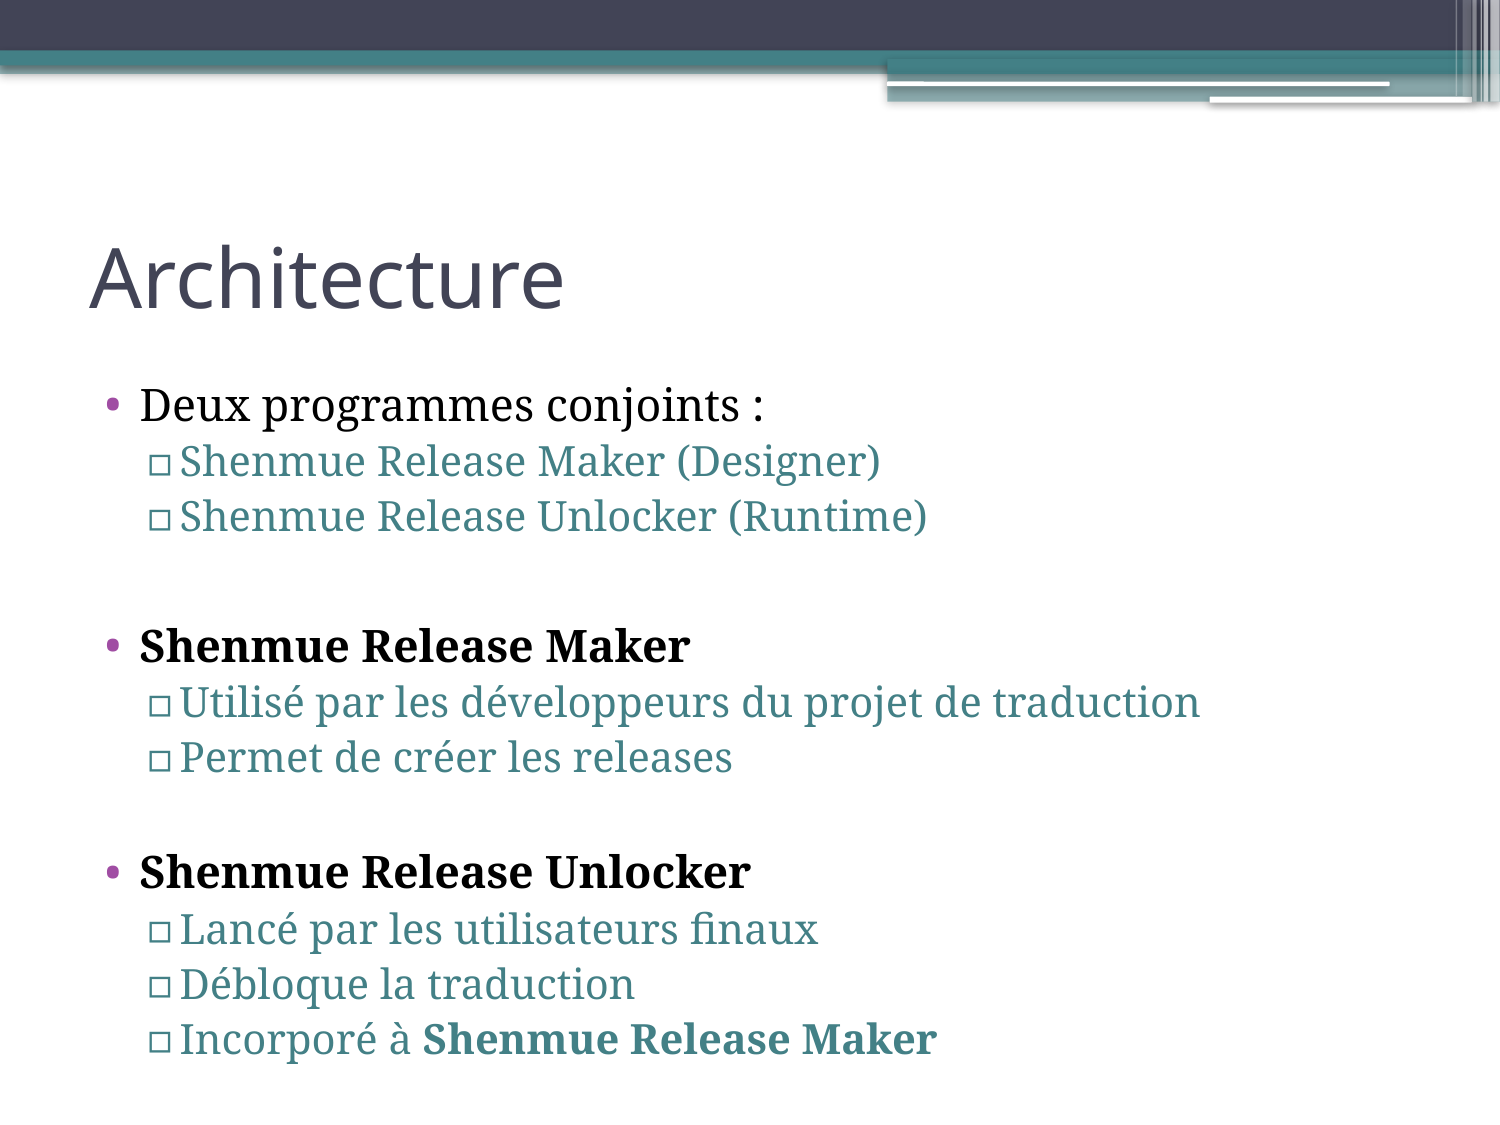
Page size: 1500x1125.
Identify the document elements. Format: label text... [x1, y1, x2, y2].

list Deux programmes conjoints : Shenmue Release Maker (Designer) Shenmue Release Unlocker (Runtime) Shenmue Release Maker Utilisé par les développeurs du projet de traduction Permet de créer les releases Shenmue Release Unlocker Lancé par les utilisateurs finaux Débloque la traduction Incorporé à Shenmue Release Maker [75, 368, 1425, 1079]
title Architecture [75, 187, 1425, 363]
